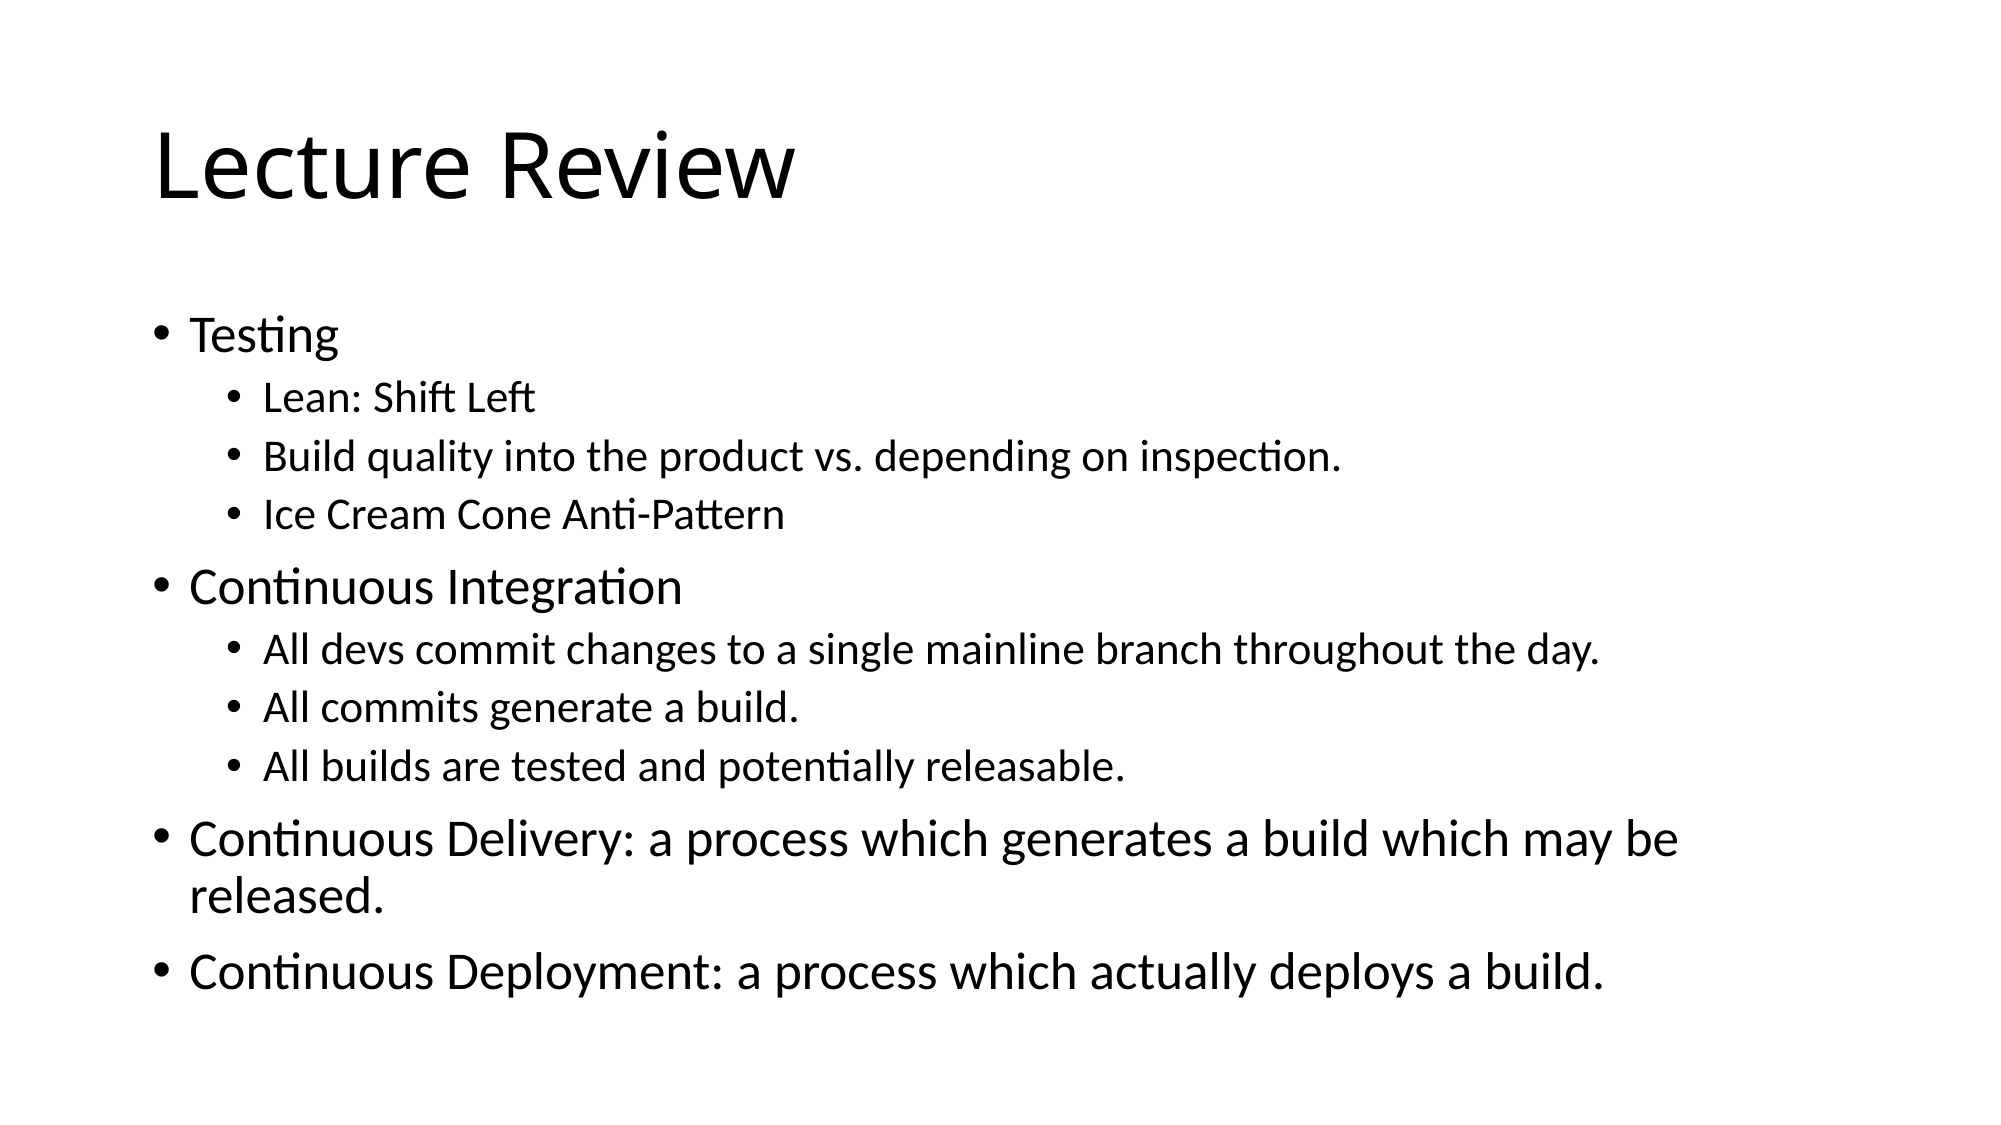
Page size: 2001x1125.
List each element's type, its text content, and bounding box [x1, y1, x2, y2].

list Testing Lean: Shift Left Build quality into the product vs. depending on inspection. Ice Cream Cone Anti-Pattern Continuous Integration All devs commit changes to a single mainline branch throughout the day. All commits generate a build. All builds are tested and potentially releasable. Continuous Delivery: a process which generates a build which may be released. Continuous Deployment: a process which actually deploys a build. [137, 299, 1863, 1014]
title Lecture Review [137, 59, 1863, 278]
